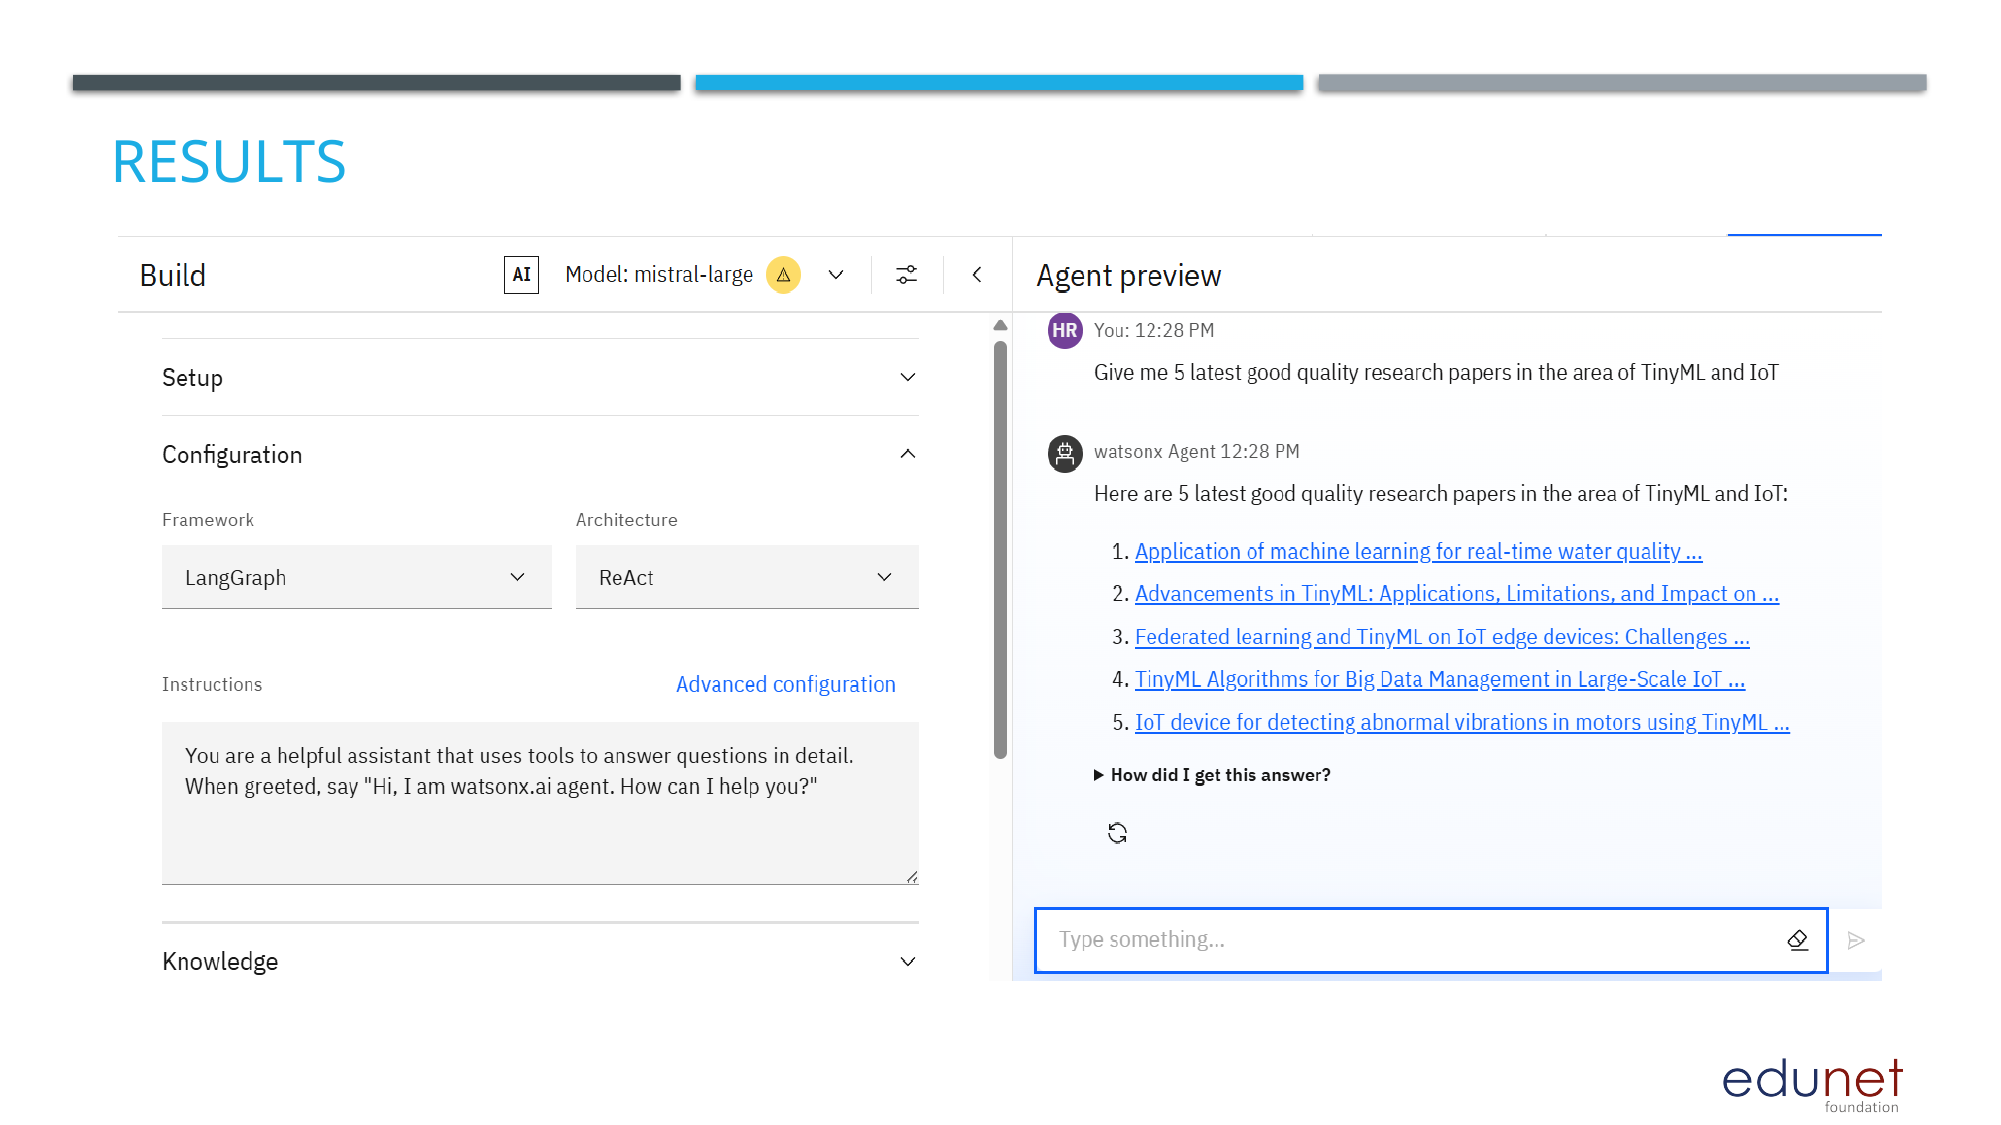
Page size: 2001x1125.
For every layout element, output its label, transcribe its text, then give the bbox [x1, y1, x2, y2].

picture [117, 233, 1882, 982]
picture [1719, 1056, 1905, 1116]
title Results [95, 115, 1905, 203]
